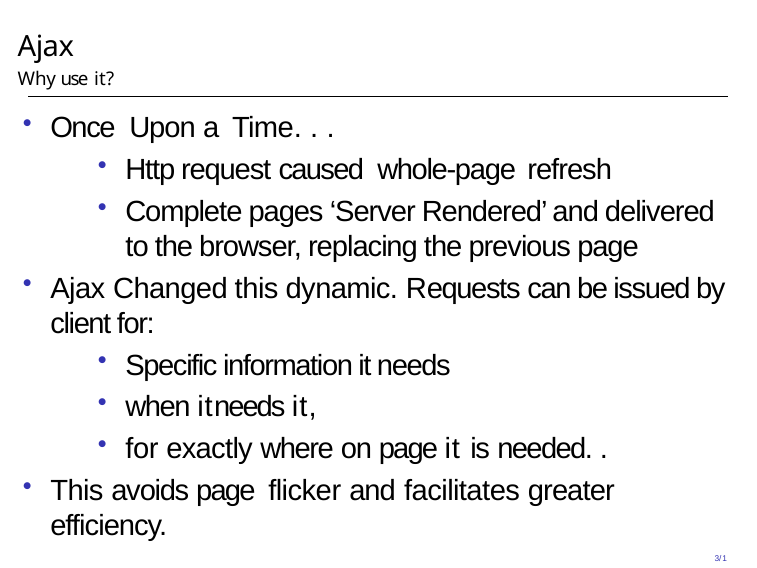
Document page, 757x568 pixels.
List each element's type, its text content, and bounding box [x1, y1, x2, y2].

title Ajax Why use it? [15, 27, 741, 122]
slide_number 3/1 [710, 552, 735, 568]
text_box Once Upon a Time. . . Http request caused whole-page refresh Complete pages ‘Server Rendered’ and delivered to the browser, replacing the previous page Ajax Changed this dynamic. Requests can be issued by client for: Specific information it needs when itneeds it, for exactly where on page it is needed. . This avoids page flicker and facilitates greater efficiency. [20, 108, 734, 542]
